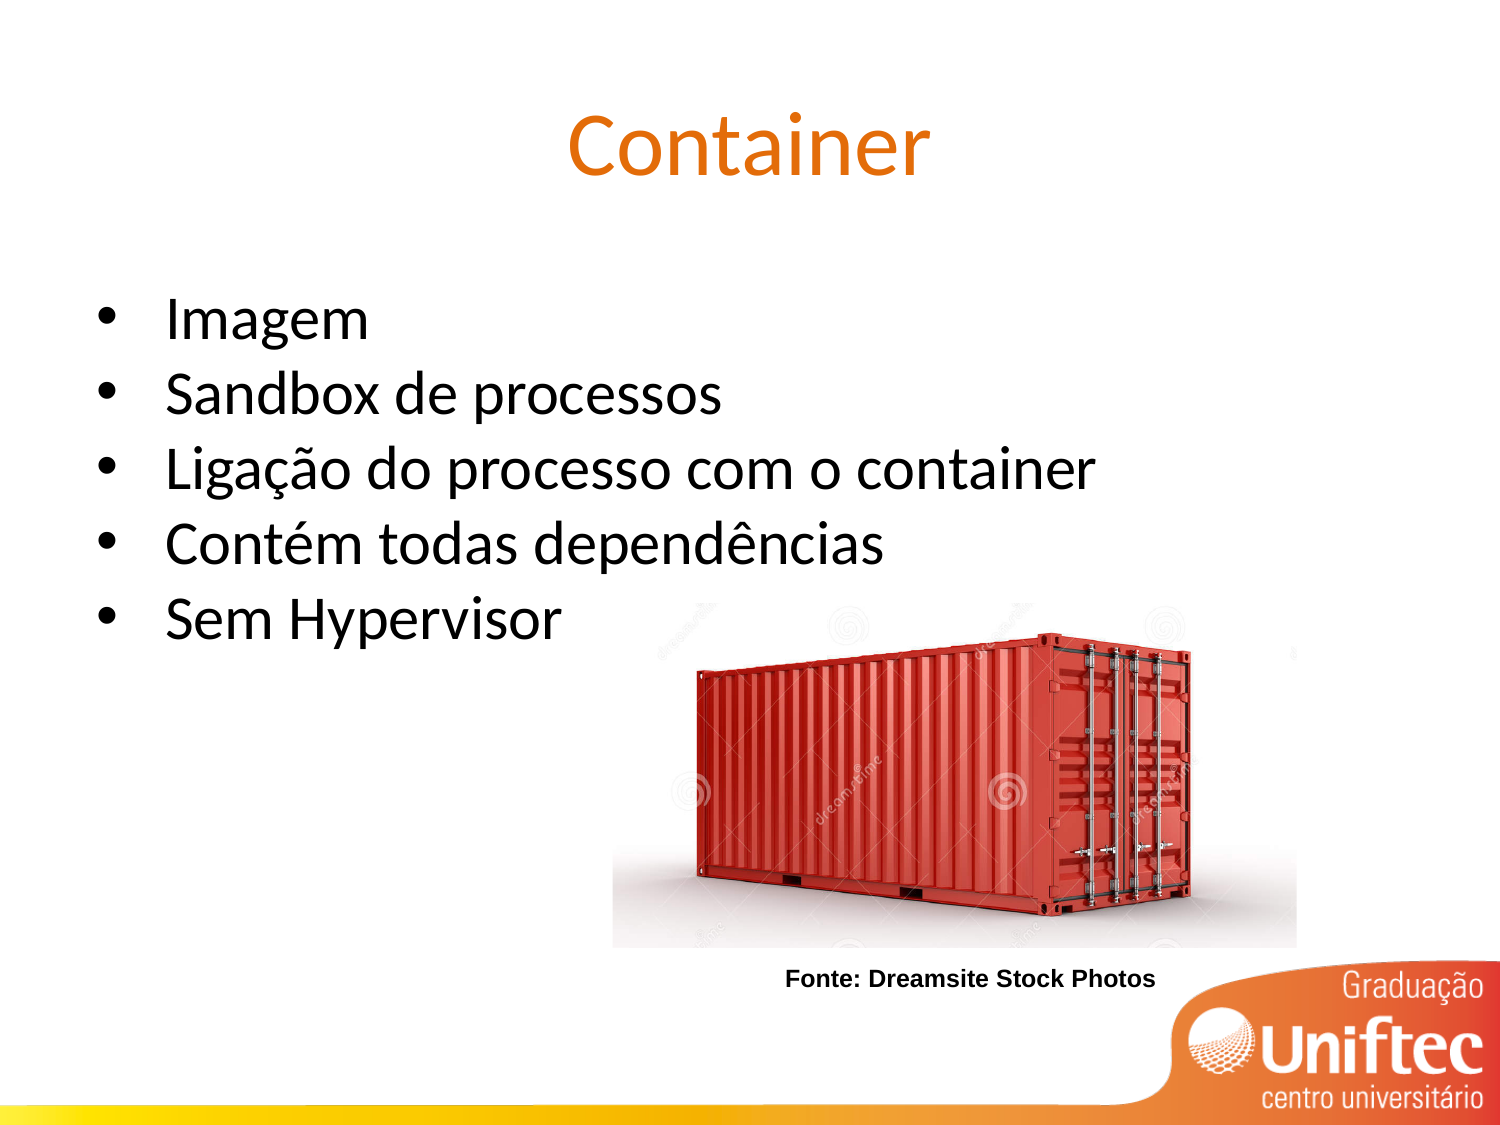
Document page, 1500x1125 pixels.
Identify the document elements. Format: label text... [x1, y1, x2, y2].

title Container [75, 45, 1425, 233]
picture [0, 0, 1500, 1125]
list Imagem Sandbox de processos Ligação do processo com o container Contém todas dependências Sem Hypervisor [75, 262, 1425, 1005]
text_box Fonte: Dreamsite Stock Photos [767, 956, 1175, 1016]
